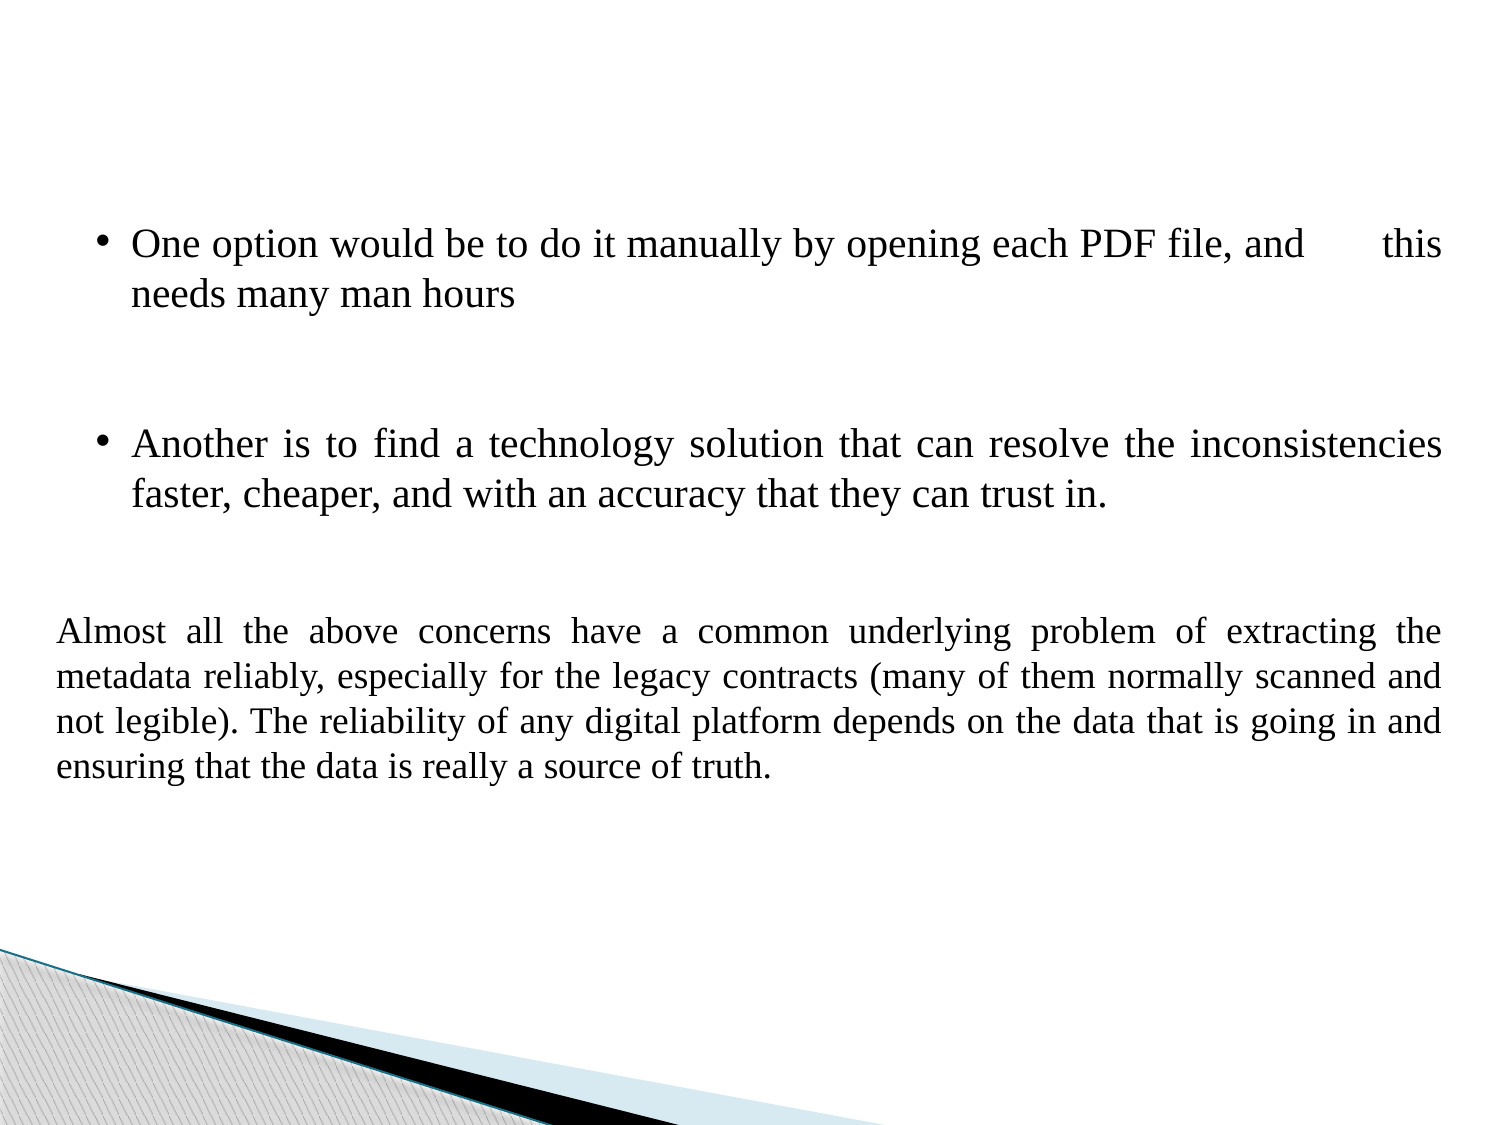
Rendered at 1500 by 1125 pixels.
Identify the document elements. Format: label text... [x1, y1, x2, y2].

text_box One option would be to do it manually by opening each PDF file, and this needs many man hours Another is to find a technology solution that can resolve the inconsistencies faster, cheaper, and with an accuracy that they can trust in. Almost all the above concerns have a common underlying problem of extracting the metadata reliably, especially for the legacy contracts (many of them normally scanned and not legible). The reliability of any digital platform depends on the data that is going in and ensuring that the data is really a source of truth. [41, 208, 1459, 883]
